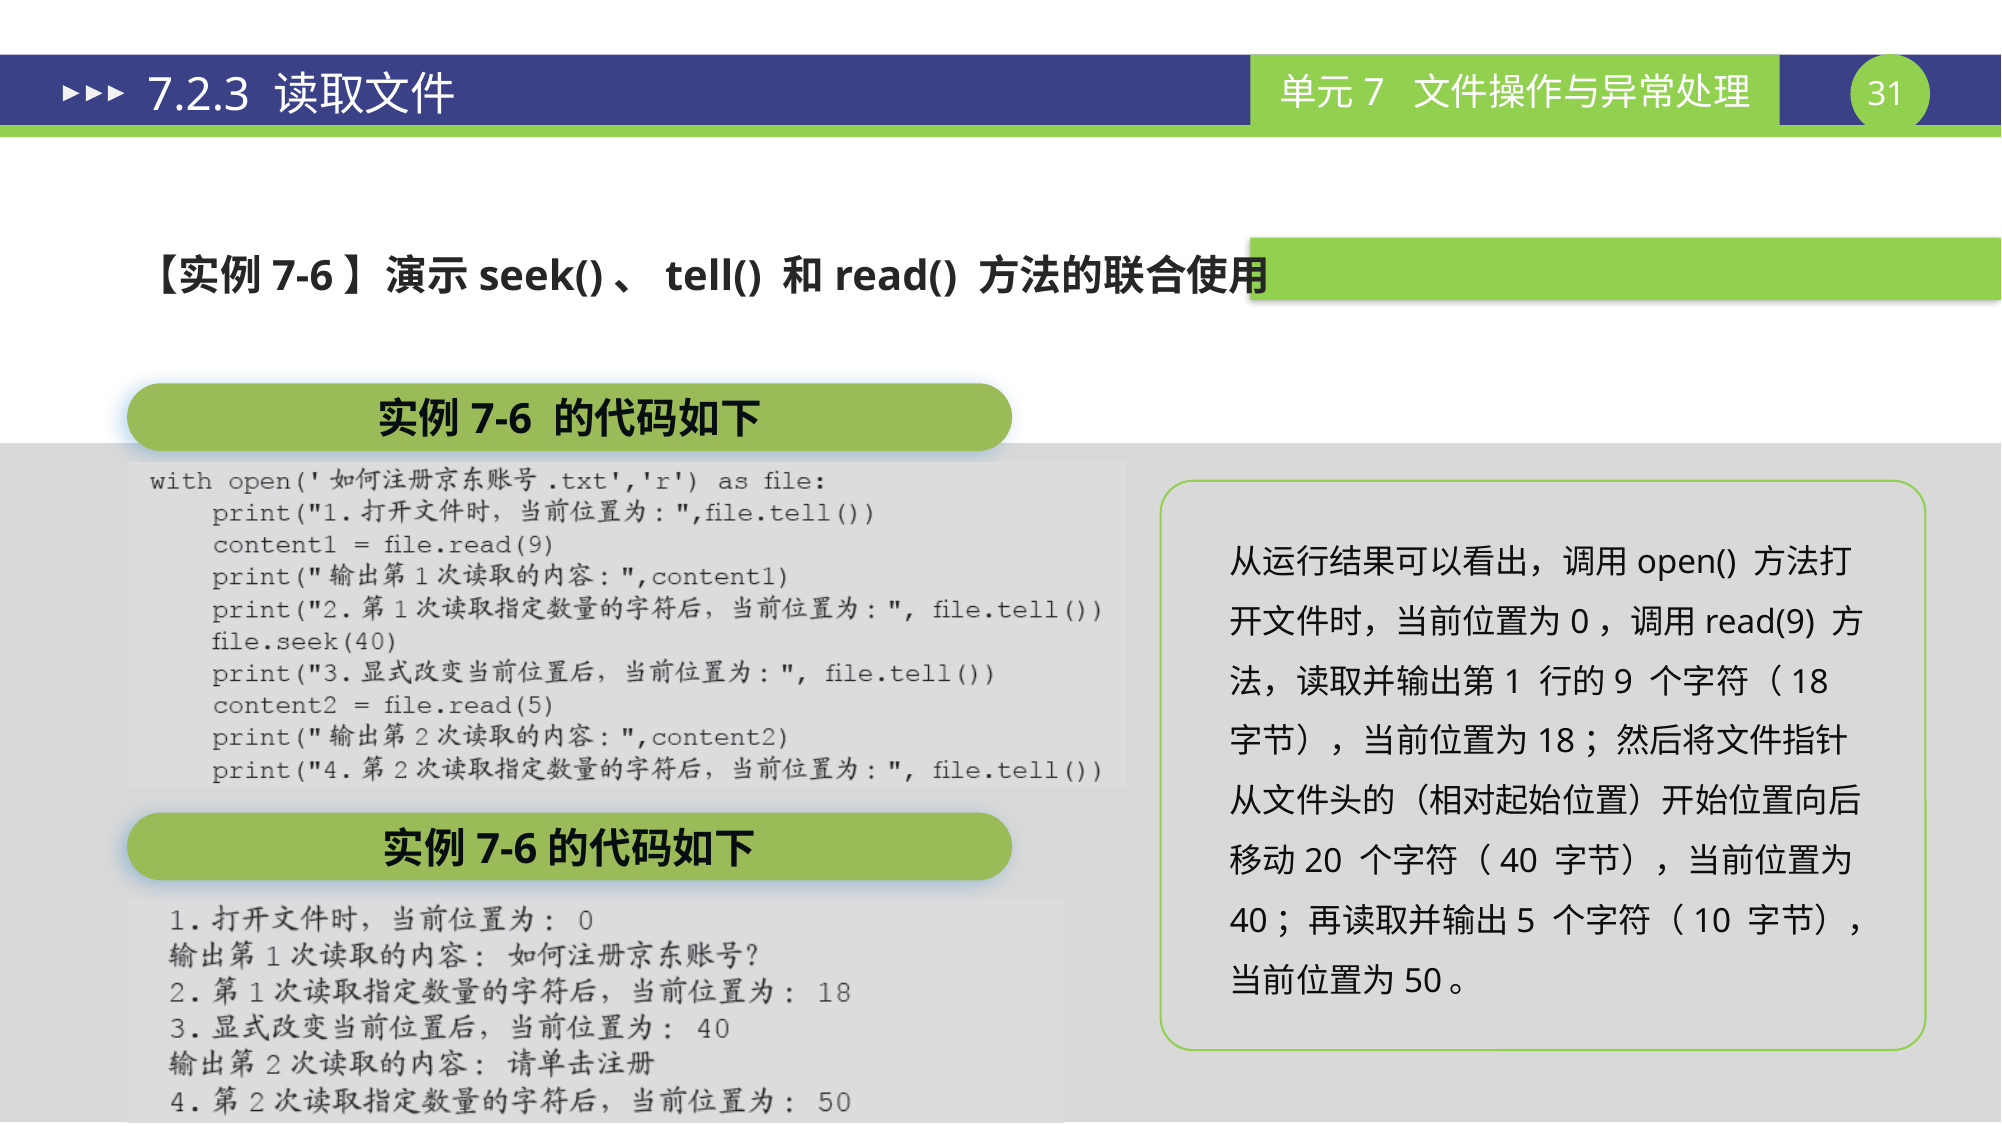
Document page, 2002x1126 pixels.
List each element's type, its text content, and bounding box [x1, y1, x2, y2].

text_box [1863, 237, 2001, 301]
text_box [1160, 480, 1926, 1051]
text_box 实例7-6 的代码如下 [127, 383, 1013, 451]
text_box 实例7-6的代码如下 [127, 812, 1013, 881]
text_box [0, 441, 2001, 1124]
title 7.2.3 读取文件 [127, 59, 1207, 126]
text_box 【实例7-6】演示seek()、tell() 和read() 方法的联合使用 [47, 225, 1863, 306]
text_box 从运行结果可以看出，调用open() 方法打开文件时，当前位置为0，调用read(9) 方法，读取并输出第1 行的9 个字符（18 字节），当前位置为18；然后将文件指针从文件头的（相对起始位置）开始位置向后移动20 个字符（40 字节），当前位置为40；再读取并输出5 个字符（10 字节），当前位置为50。 [1215, 512, 1888, 1007]
picture [126, 897, 1064, 1123]
picture [126, 462, 1126, 787]
